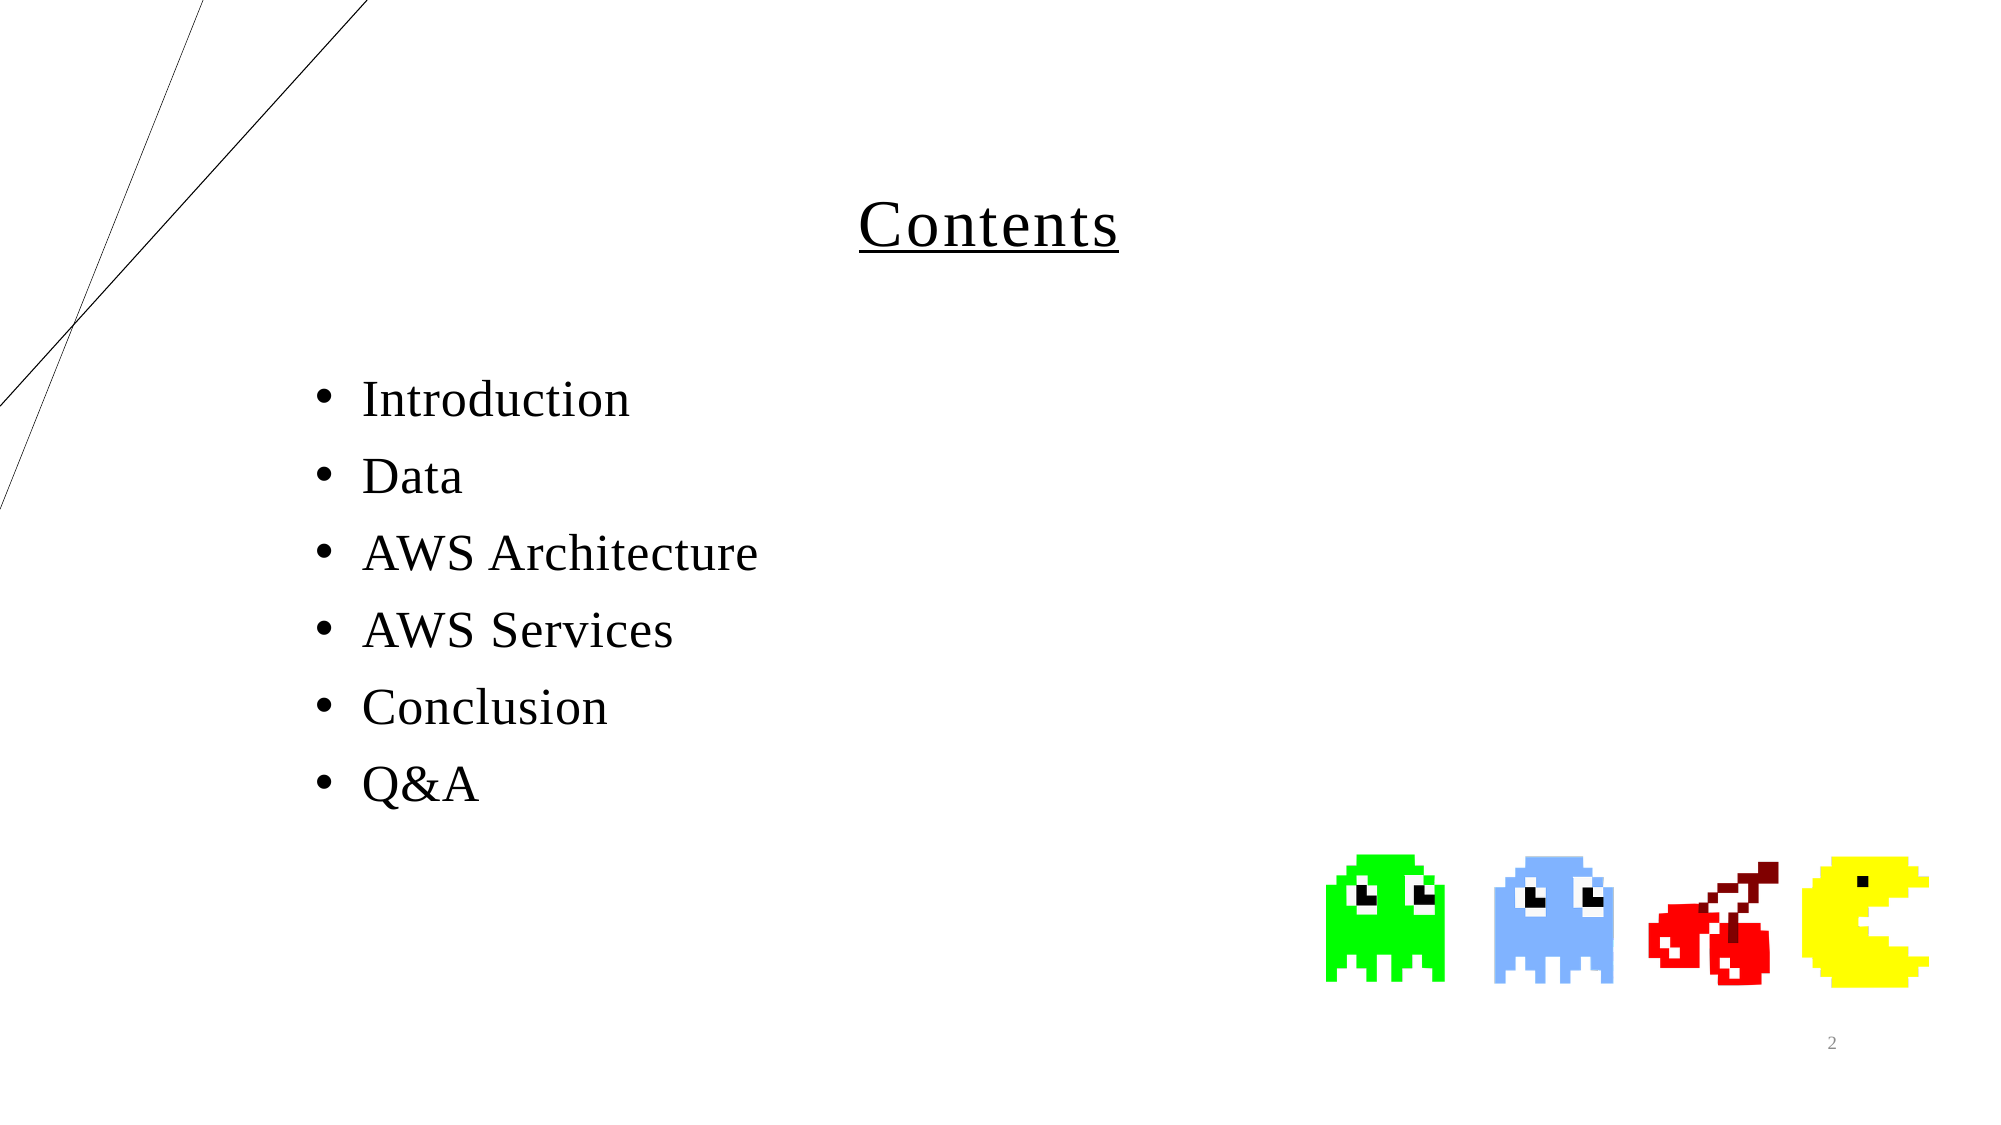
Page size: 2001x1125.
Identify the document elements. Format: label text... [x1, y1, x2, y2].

list Introduction Data AWS Architecture AWS Services Conclusion Q&A [300, 363, 824, 848]
picture [1326, 770, 1929, 1072]
title Contents [300, 115, 1678, 334]
